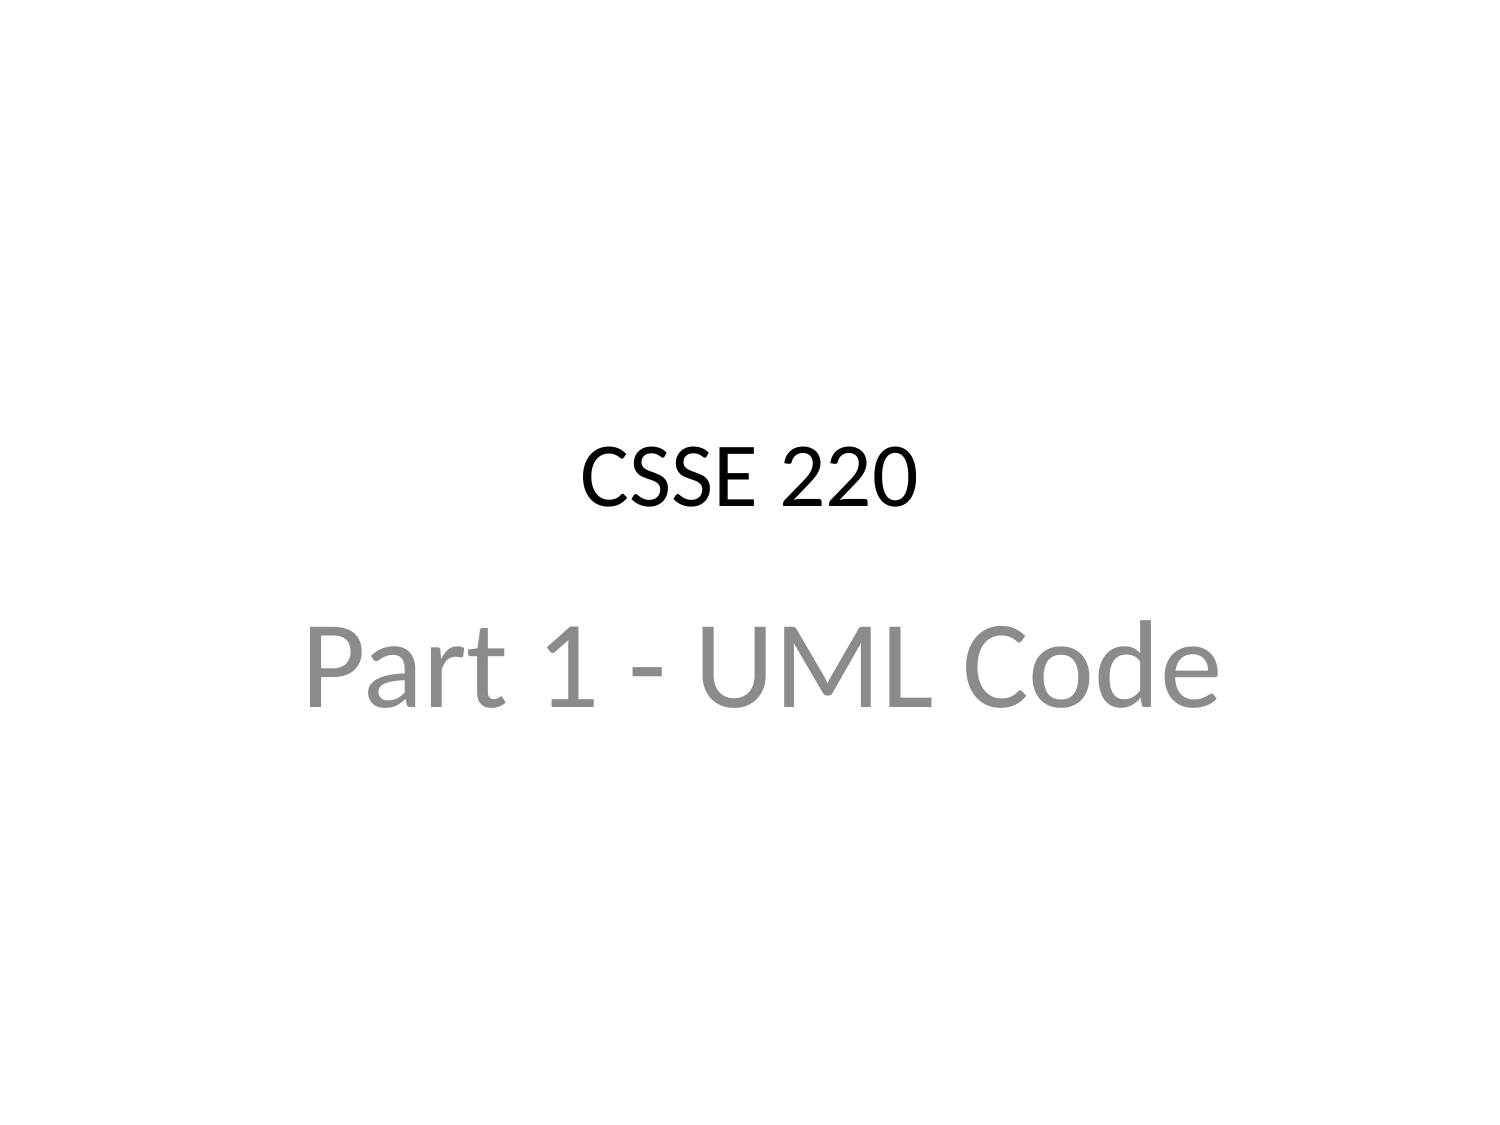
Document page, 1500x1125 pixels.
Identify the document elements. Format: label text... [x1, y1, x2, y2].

title CSSE 220 [112, 349, 1388, 591]
subtitle Part 1 - UML Code [87, 592, 1438, 900]
